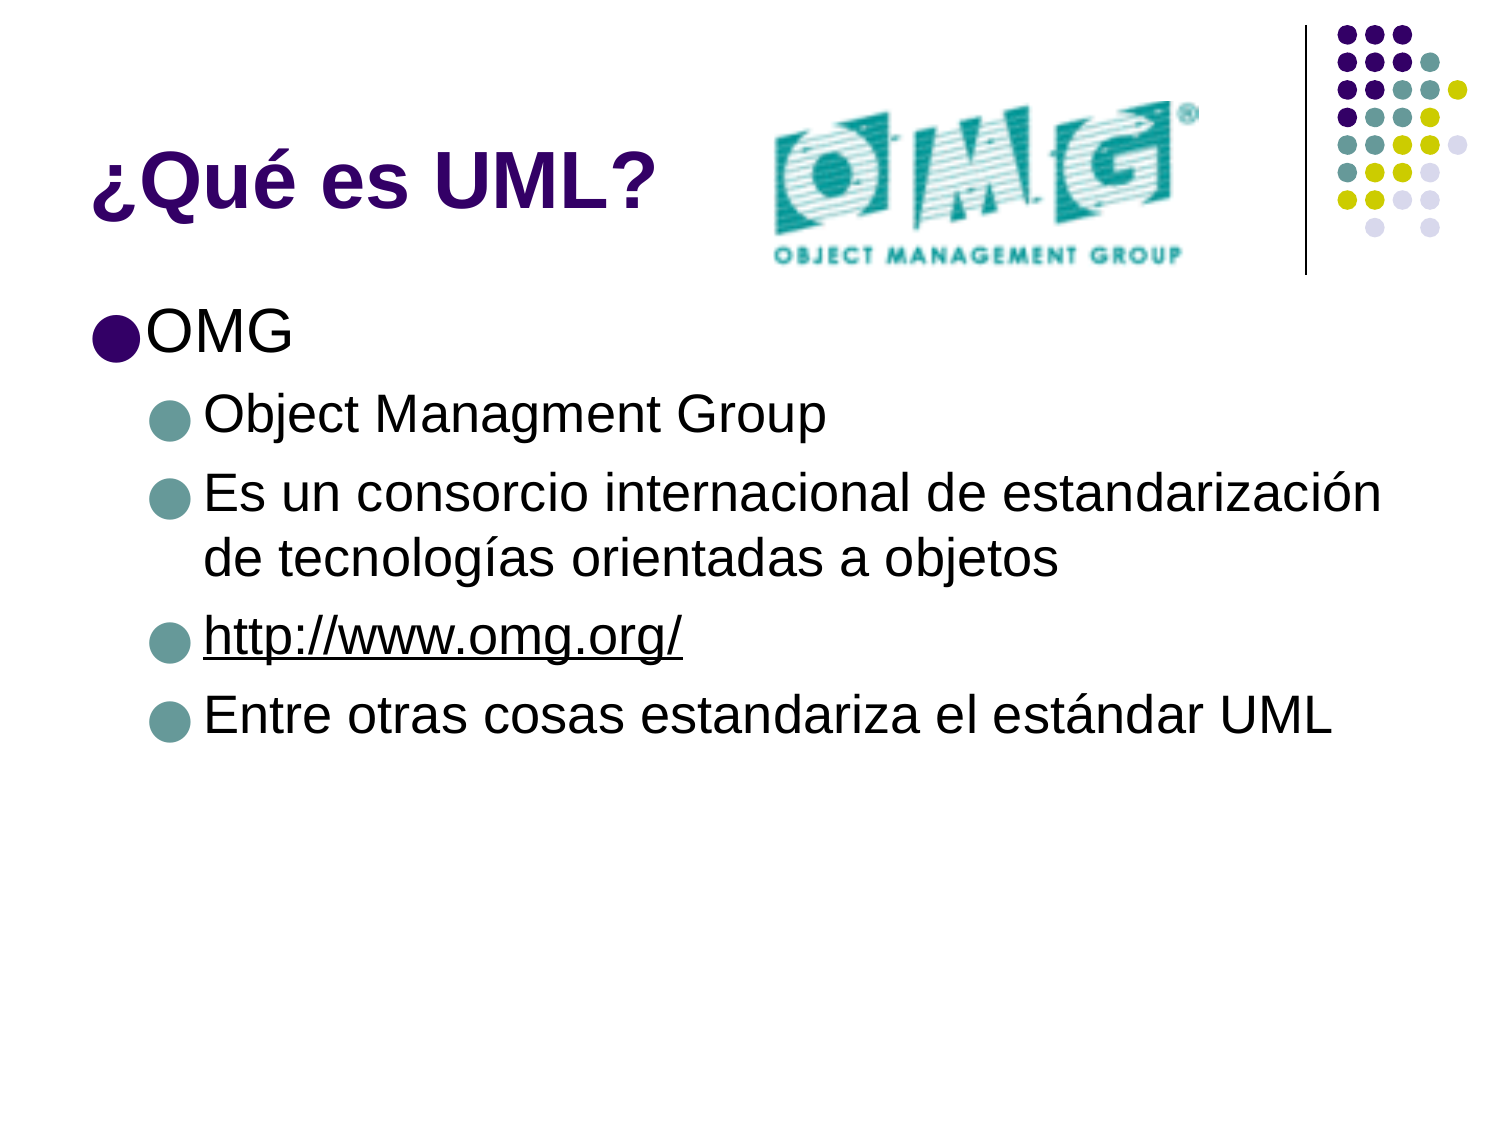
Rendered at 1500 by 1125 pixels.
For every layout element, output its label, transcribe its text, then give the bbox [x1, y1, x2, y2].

text_box OMG Object Managment Group Es un consorcio internacional de estandarización de tecnologías orientadas a objetos http://www.omg.org/ Entre otras cosas estandariza el estándar UML [74, 281, 1425, 1006]
text_box ¿Qué es UML? [74, 20, 1313, 233]
picture [773, 101, 1200, 271]
